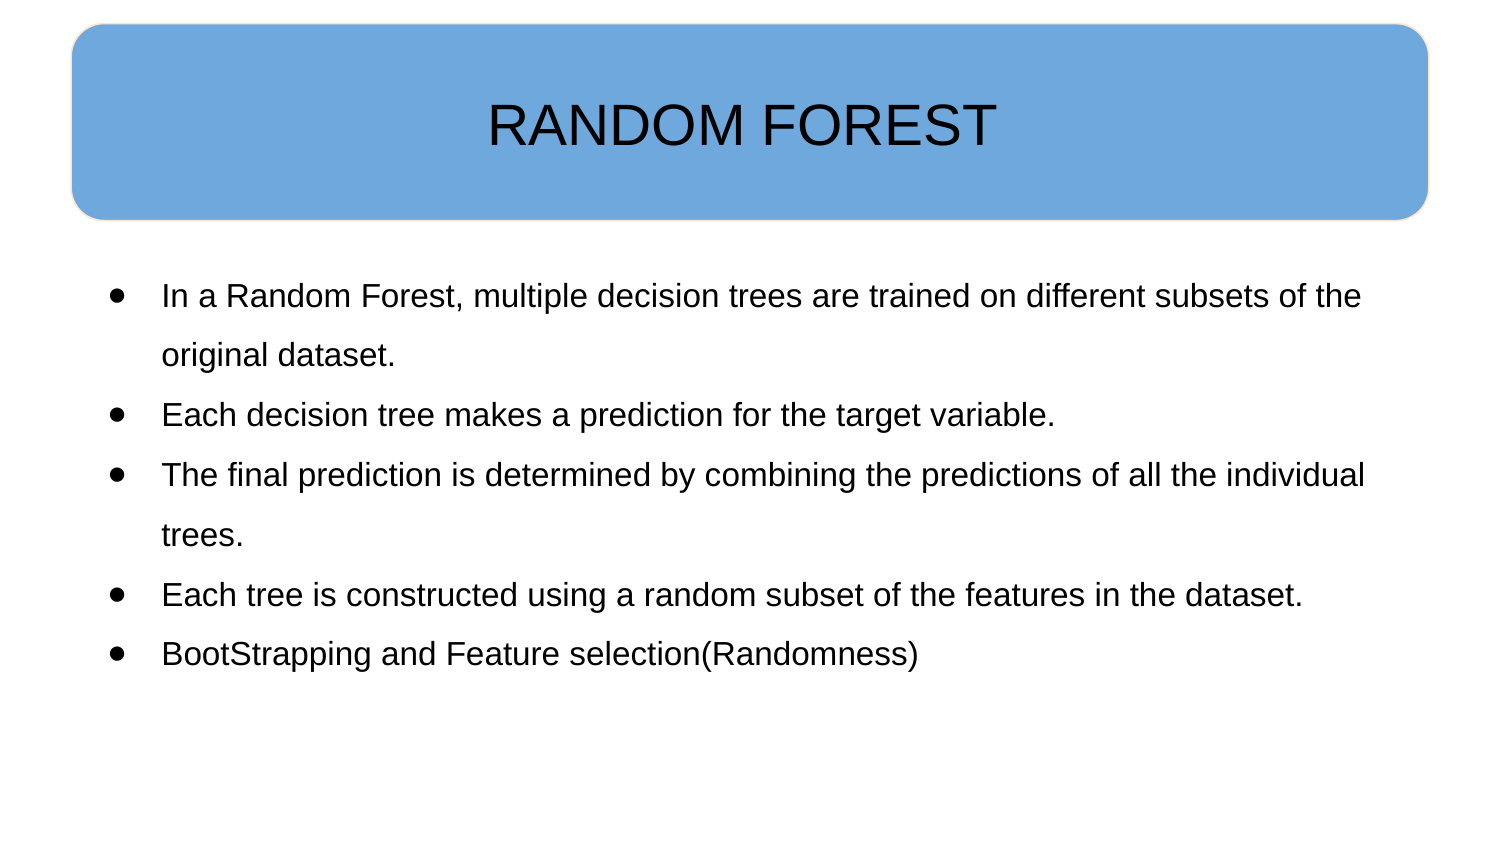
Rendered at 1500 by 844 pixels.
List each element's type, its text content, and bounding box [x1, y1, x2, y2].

list In a Random Forest, multiple decision trees are trained on different subsets of the original dataset. Each decision tree makes a prediction for the target variable. The final prediction is determined by combining the predictions of all the individual trees. Each tree is constructed using a random subset of the features in the dataset. BootStrapping and Feature selection(Randomness) [71, 239, 1469, 815]
text_box RANDOM FOREST [71, 23, 1429, 221]
